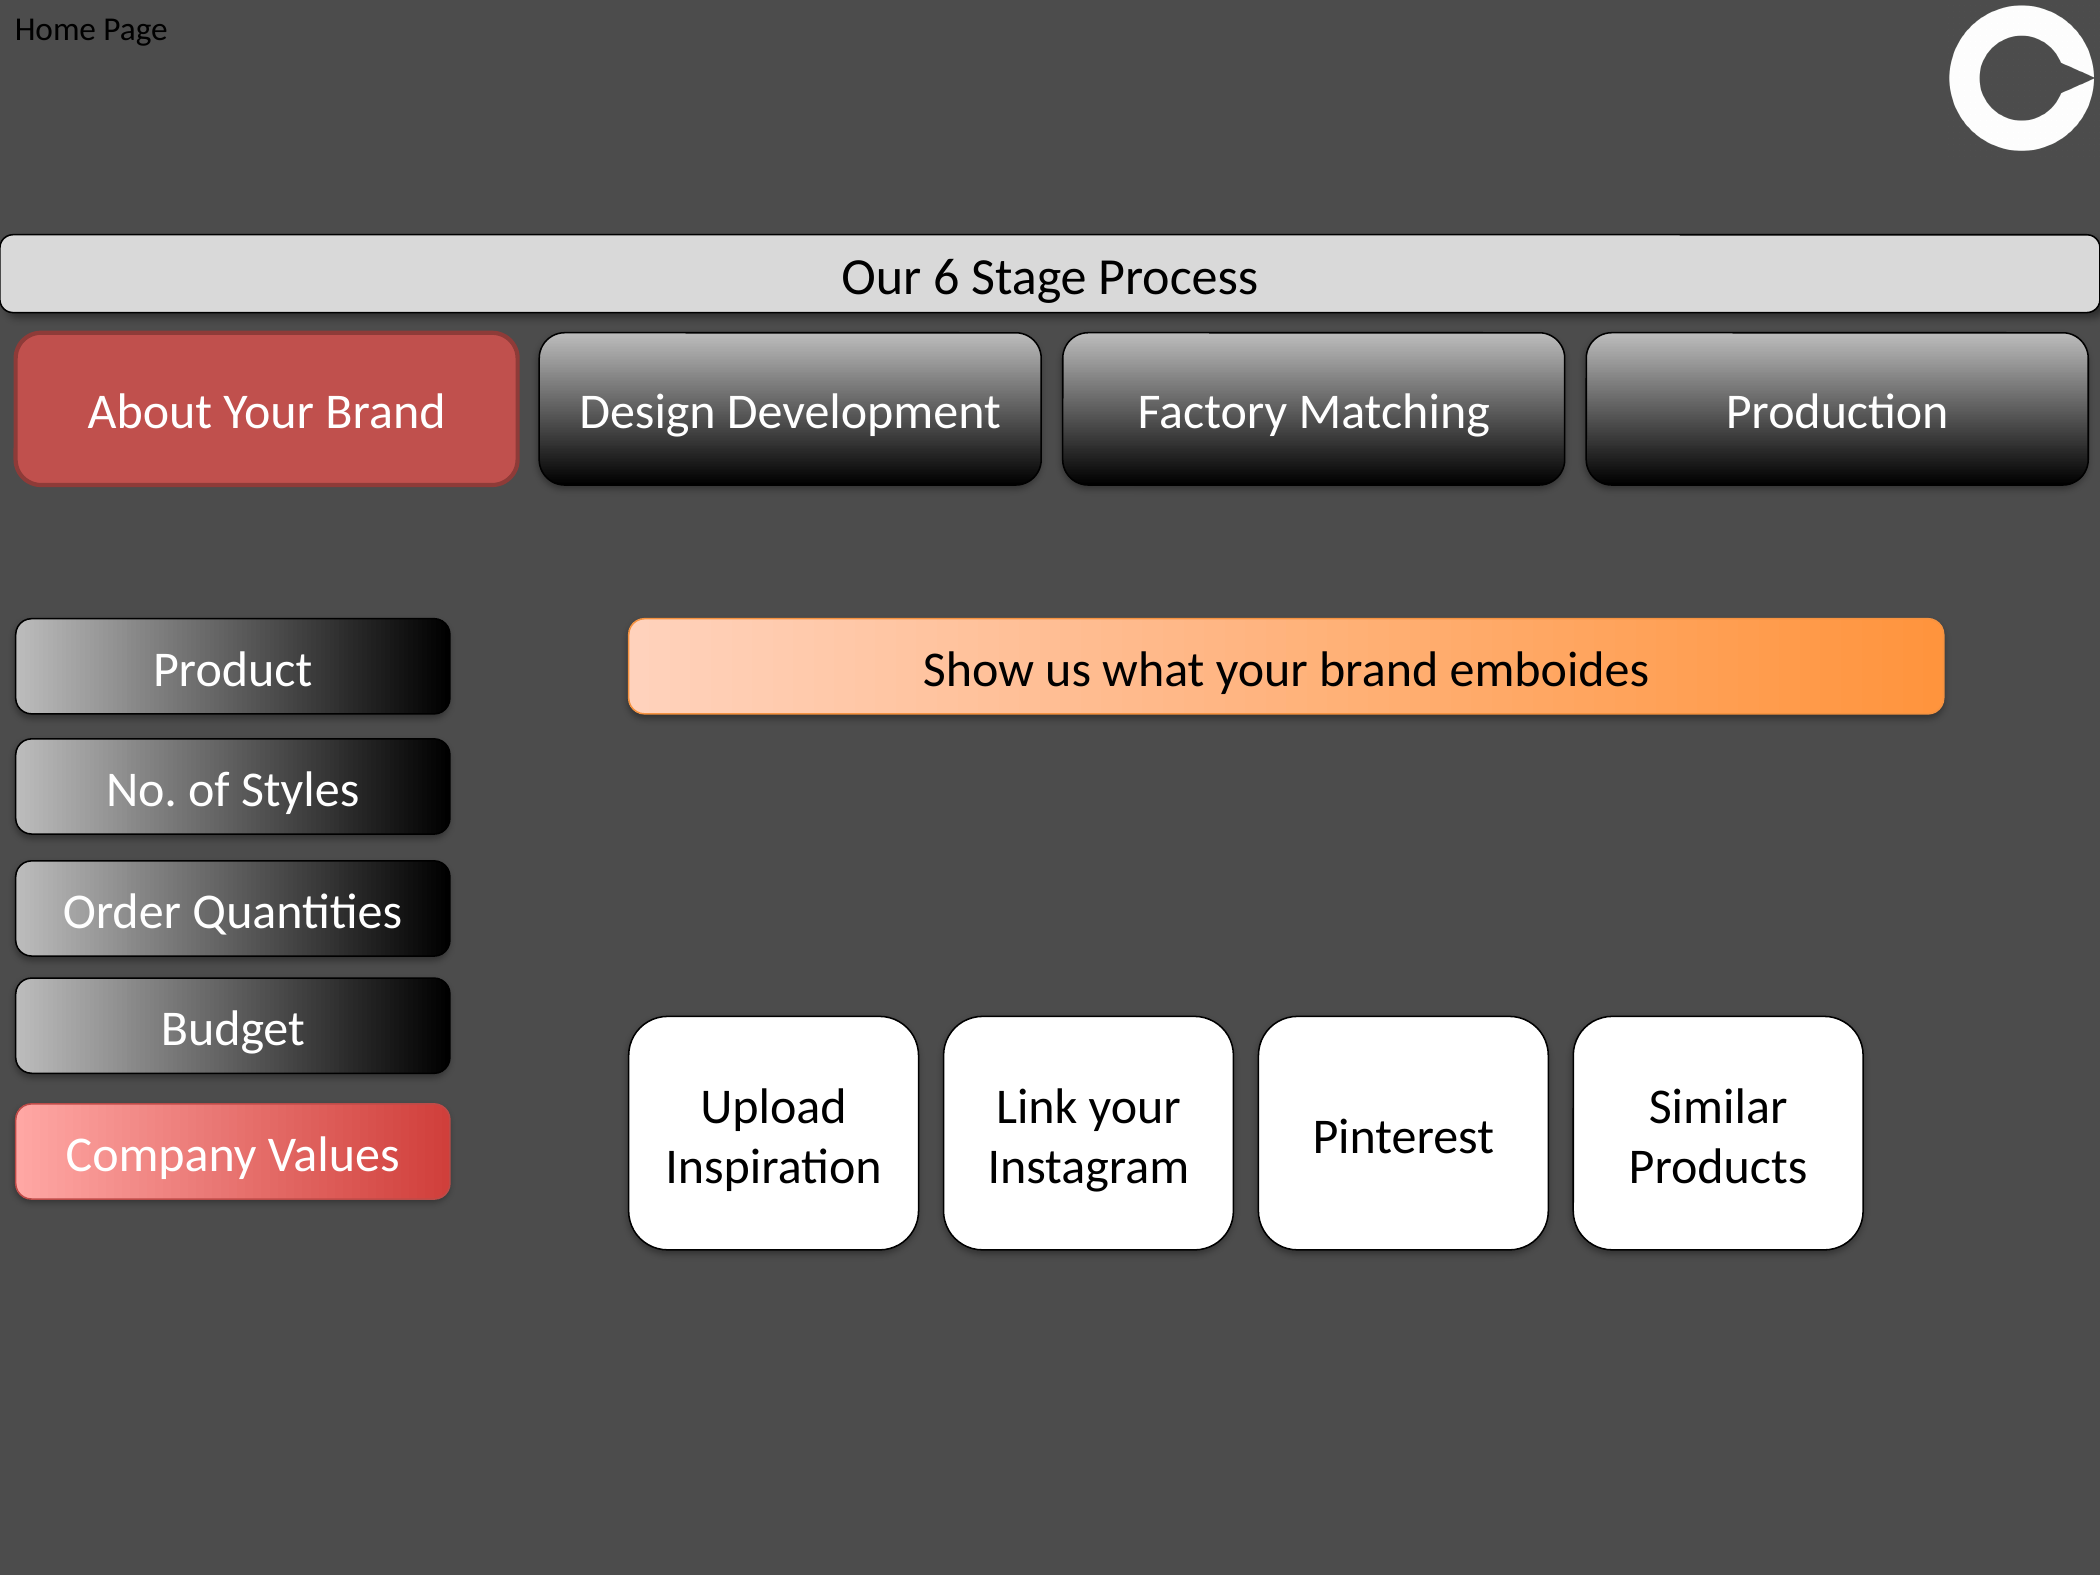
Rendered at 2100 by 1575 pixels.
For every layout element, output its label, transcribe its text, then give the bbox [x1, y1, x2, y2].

text_box Company Values [14, 1103, 451, 1200]
text_box Design Development [538, 331, 1042, 486]
picture [1943, 0, 2100, 157]
text_box Upload Inspiration [627, 1015, 920, 1251]
text_box Link your Instagram [942, 1015, 1235, 1251]
text_box Show us what your brand emboides [627, 617, 1945, 715]
text_box About Your Brand [13, 330, 520, 488]
text_box Production [1585, 331, 2090, 486]
text_box Order Quantities [14, 860, 451, 957]
text_box Budget [14, 977, 451, 1075]
text_box Home Page [0, 0, 846, 55]
text_box Factory Matching [1061, 331, 1566, 486]
text_box Our 6 Stage Process [0, 233, 2100, 314]
text_box Product [14, 617, 451, 715]
text_box Pinterest [1257, 1015, 1550, 1251]
text_box No. of Styles [14, 738, 451, 835]
text_box Similar Products [1572, 1015, 1864, 1251]
